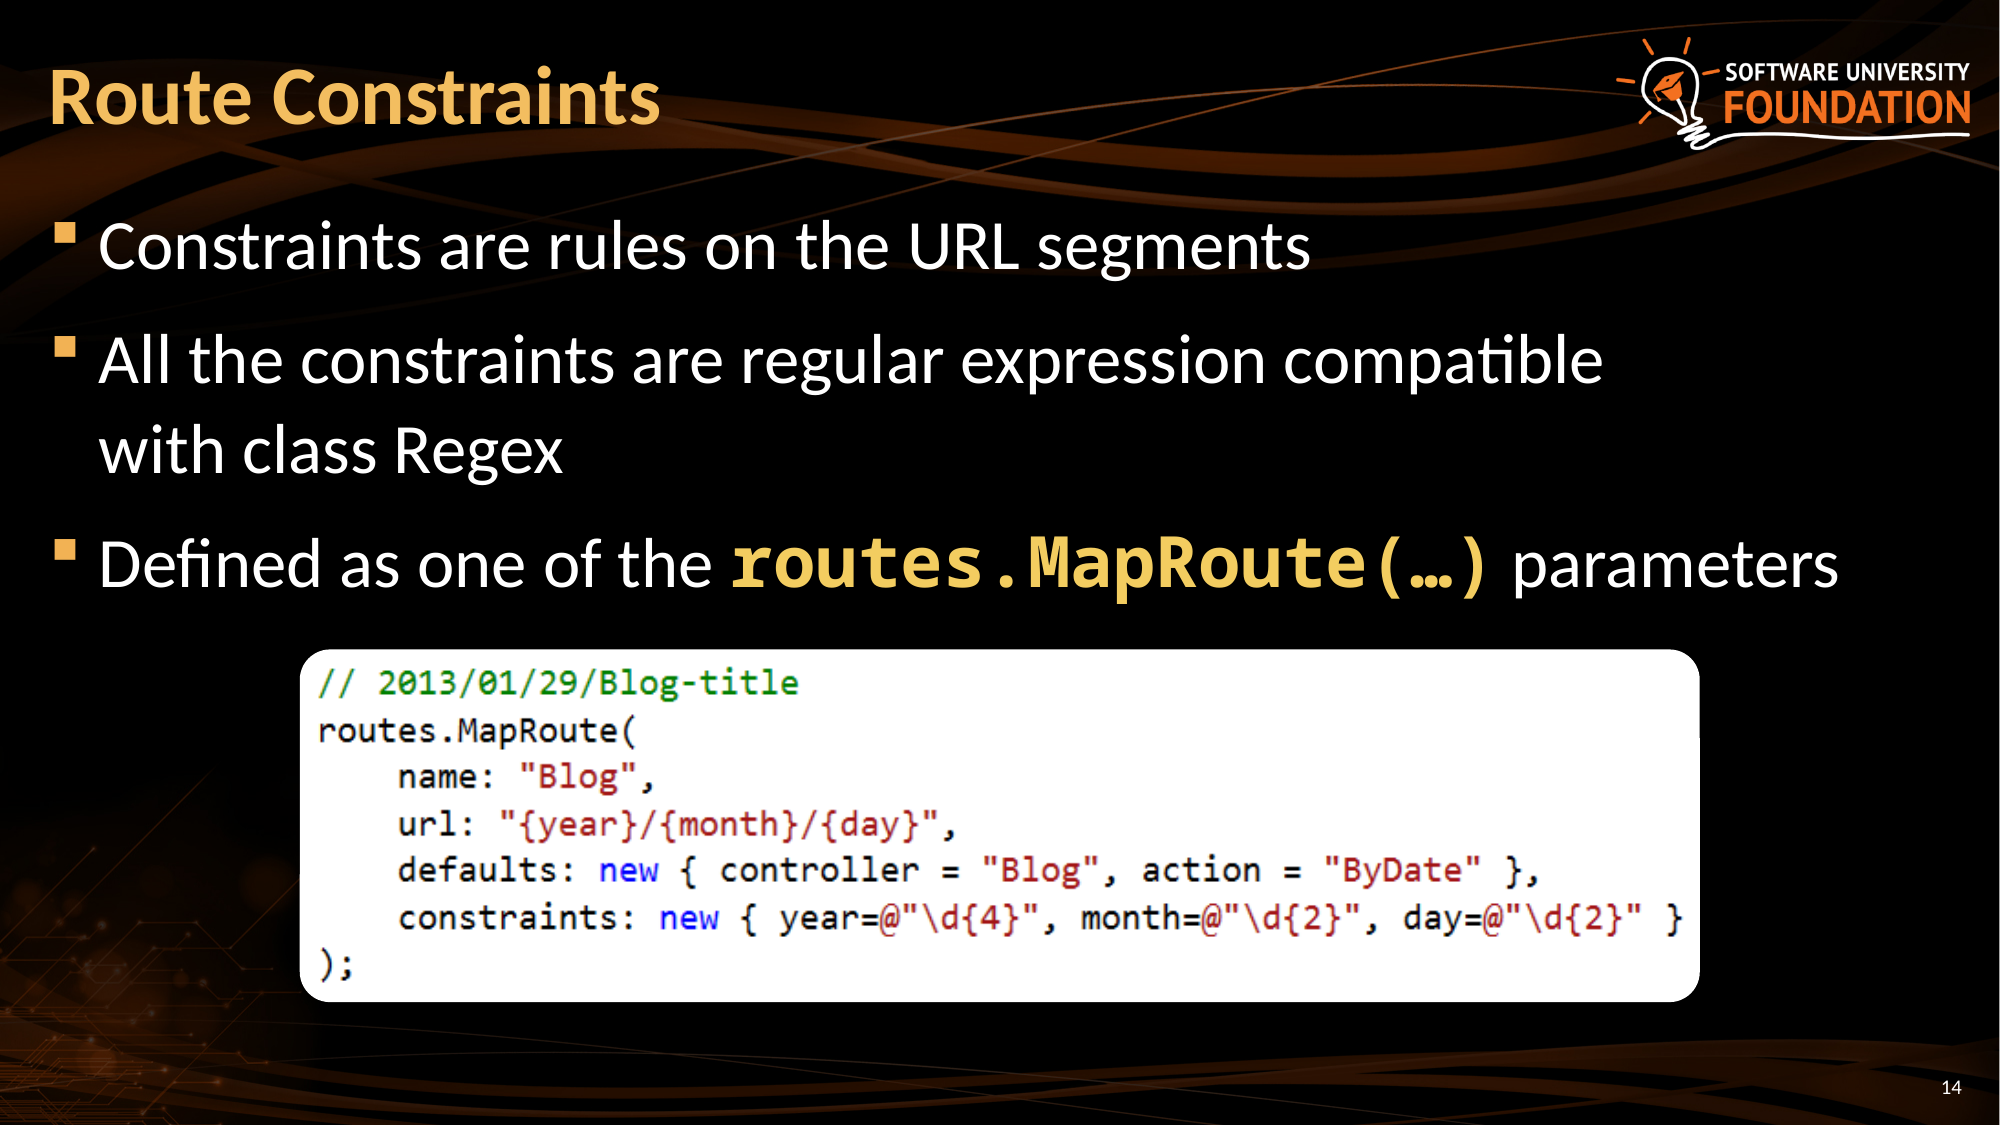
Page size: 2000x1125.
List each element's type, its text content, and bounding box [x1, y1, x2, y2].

picture [0, 0, 2000, 1125]
list Constraints are rules on the URL segments All the constraints are regular expression compatible with class Regex Defined as one of the routes.MapRoute(…) parameters [31, 188, 1968, 1103]
title Route Constraints [30, 6, 1602, 189]
